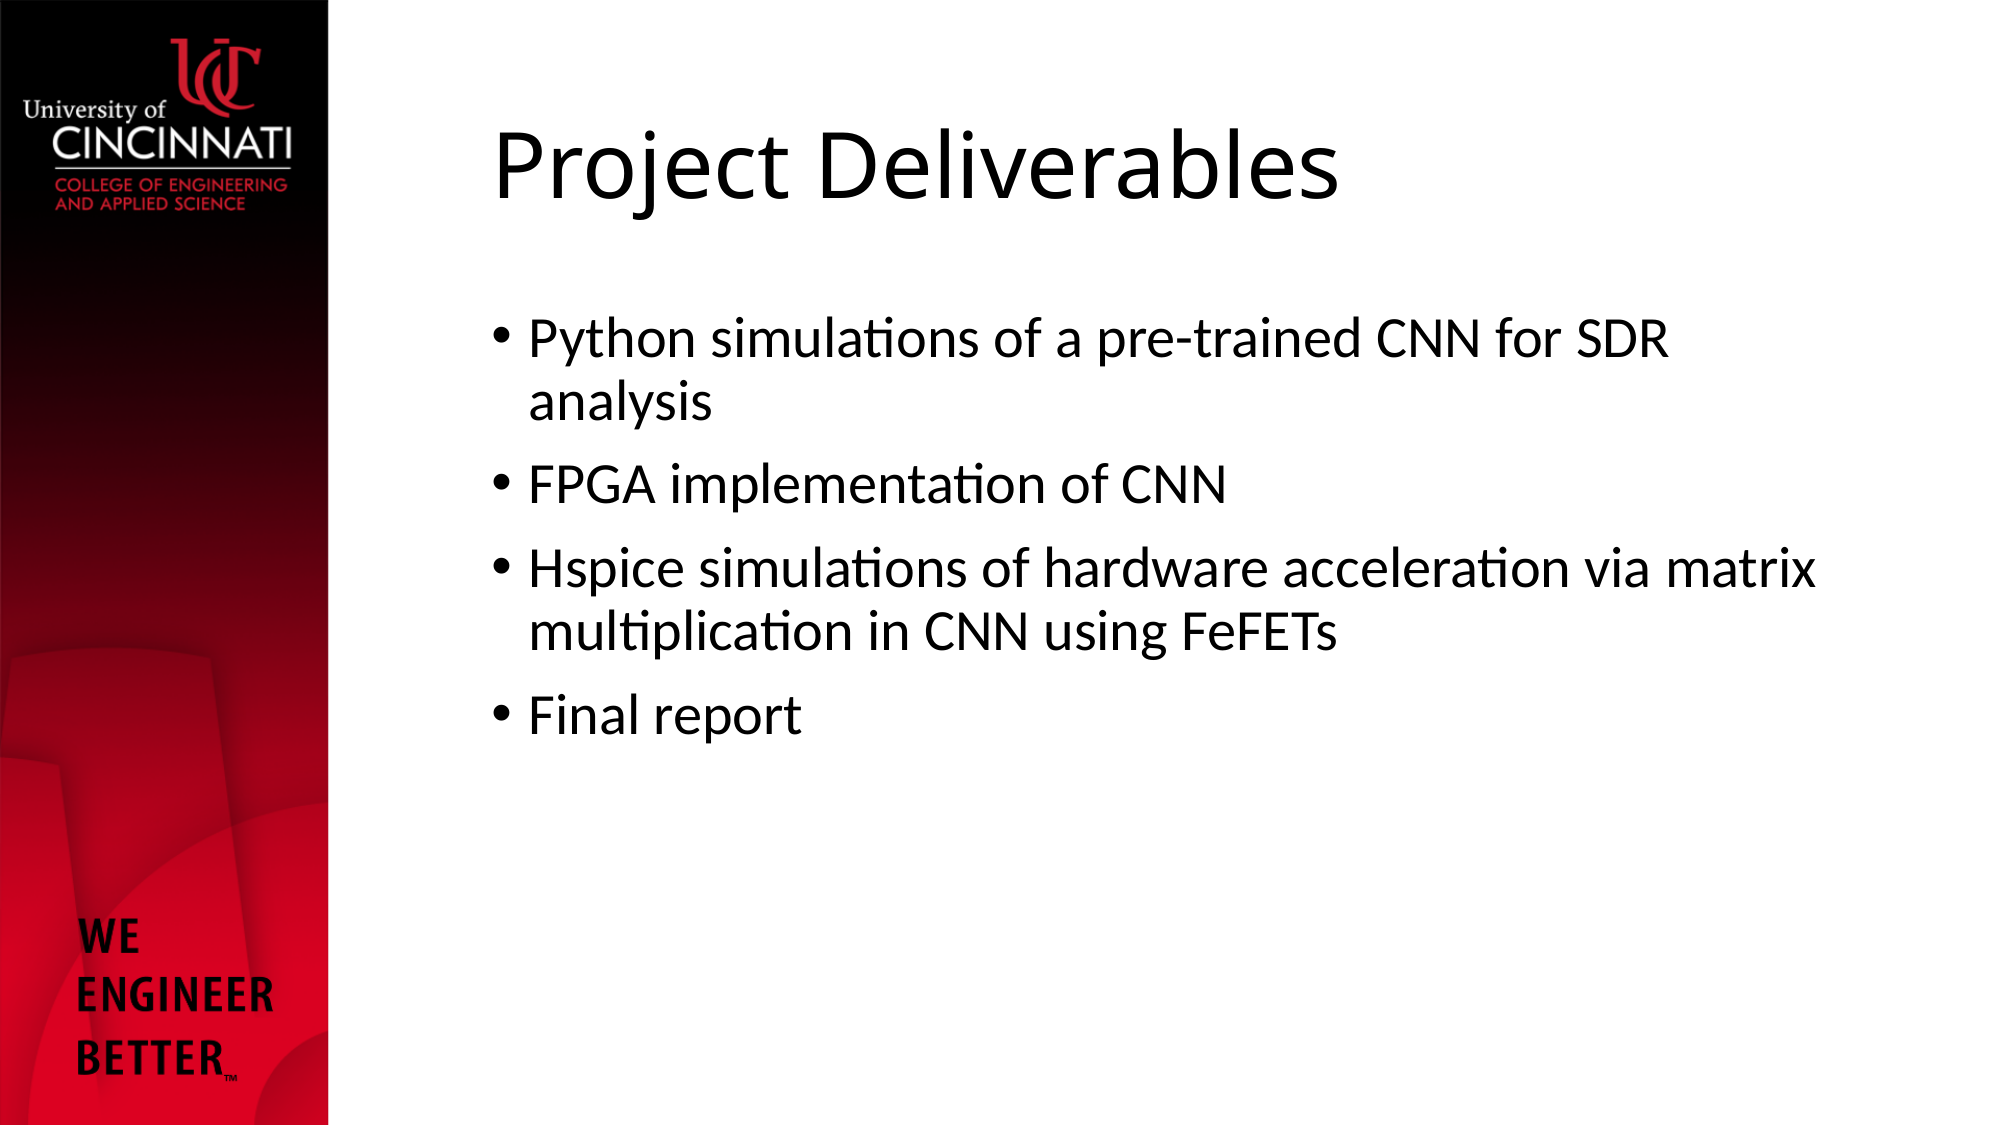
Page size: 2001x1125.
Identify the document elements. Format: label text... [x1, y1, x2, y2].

list Python simulations of a pre-trained CNN for SDR analysis FPGA implementation of CNN Hspice simulations of hardware acceleration via matrix multiplication in CNN using FeFETs Final report [476, 299, 1863, 1014]
picture [0, 0, 2001, 1125]
title Project Deliverables [476, 59, 1863, 278]
